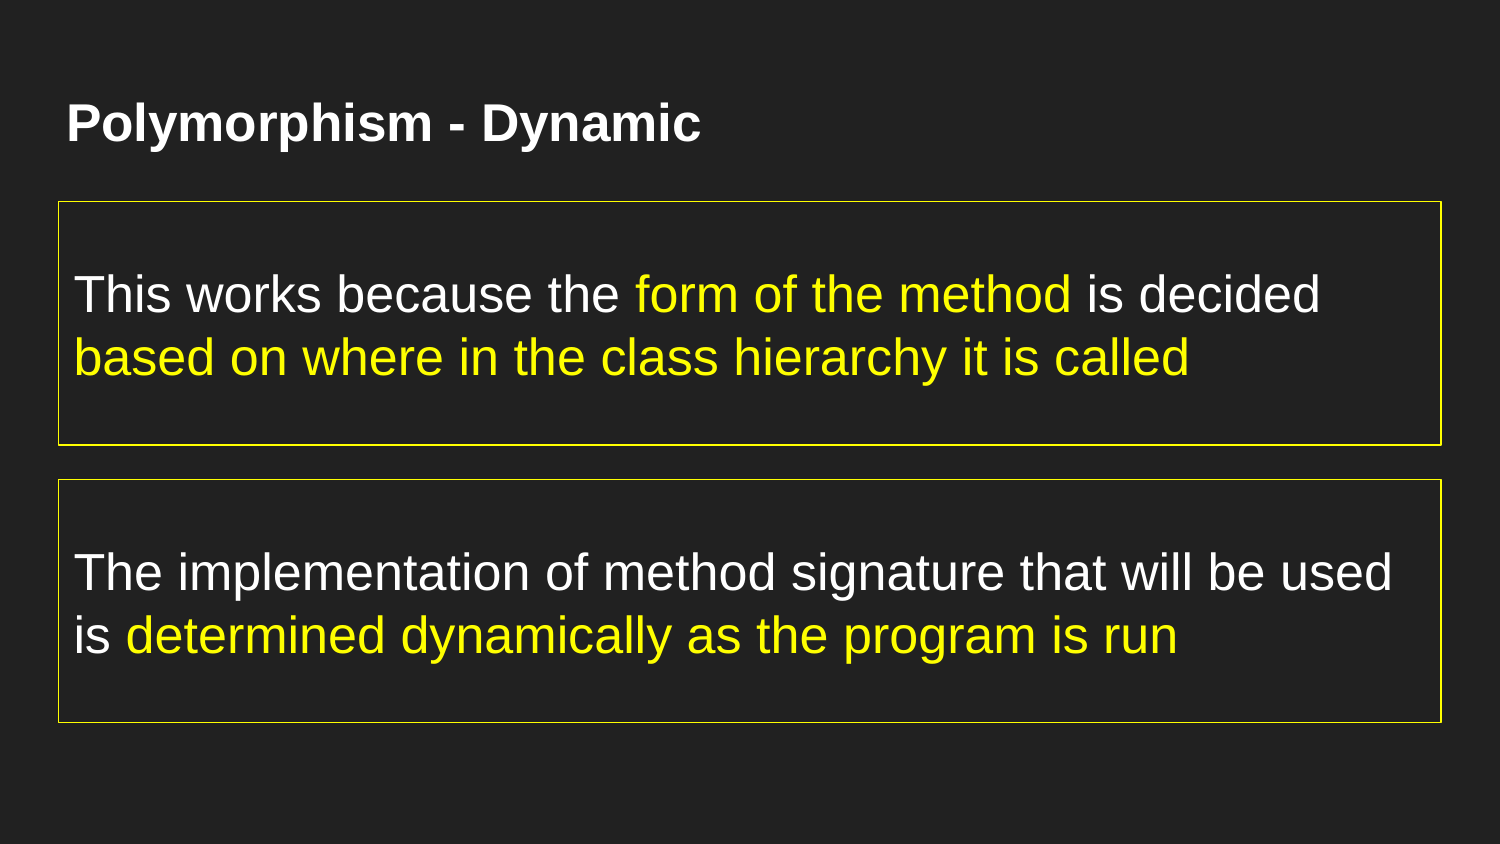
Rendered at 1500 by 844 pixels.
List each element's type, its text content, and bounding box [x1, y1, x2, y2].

title Polymorphism - Dynamic [51, 72, 1449, 167]
text_box This works because the form of the method is decided based on where in the class hierarchy it is called [58, 201, 1442, 445]
text_box The implementation of method signature that will be used is determined dynamically as the program is run [58, 479, 1442, 723]
